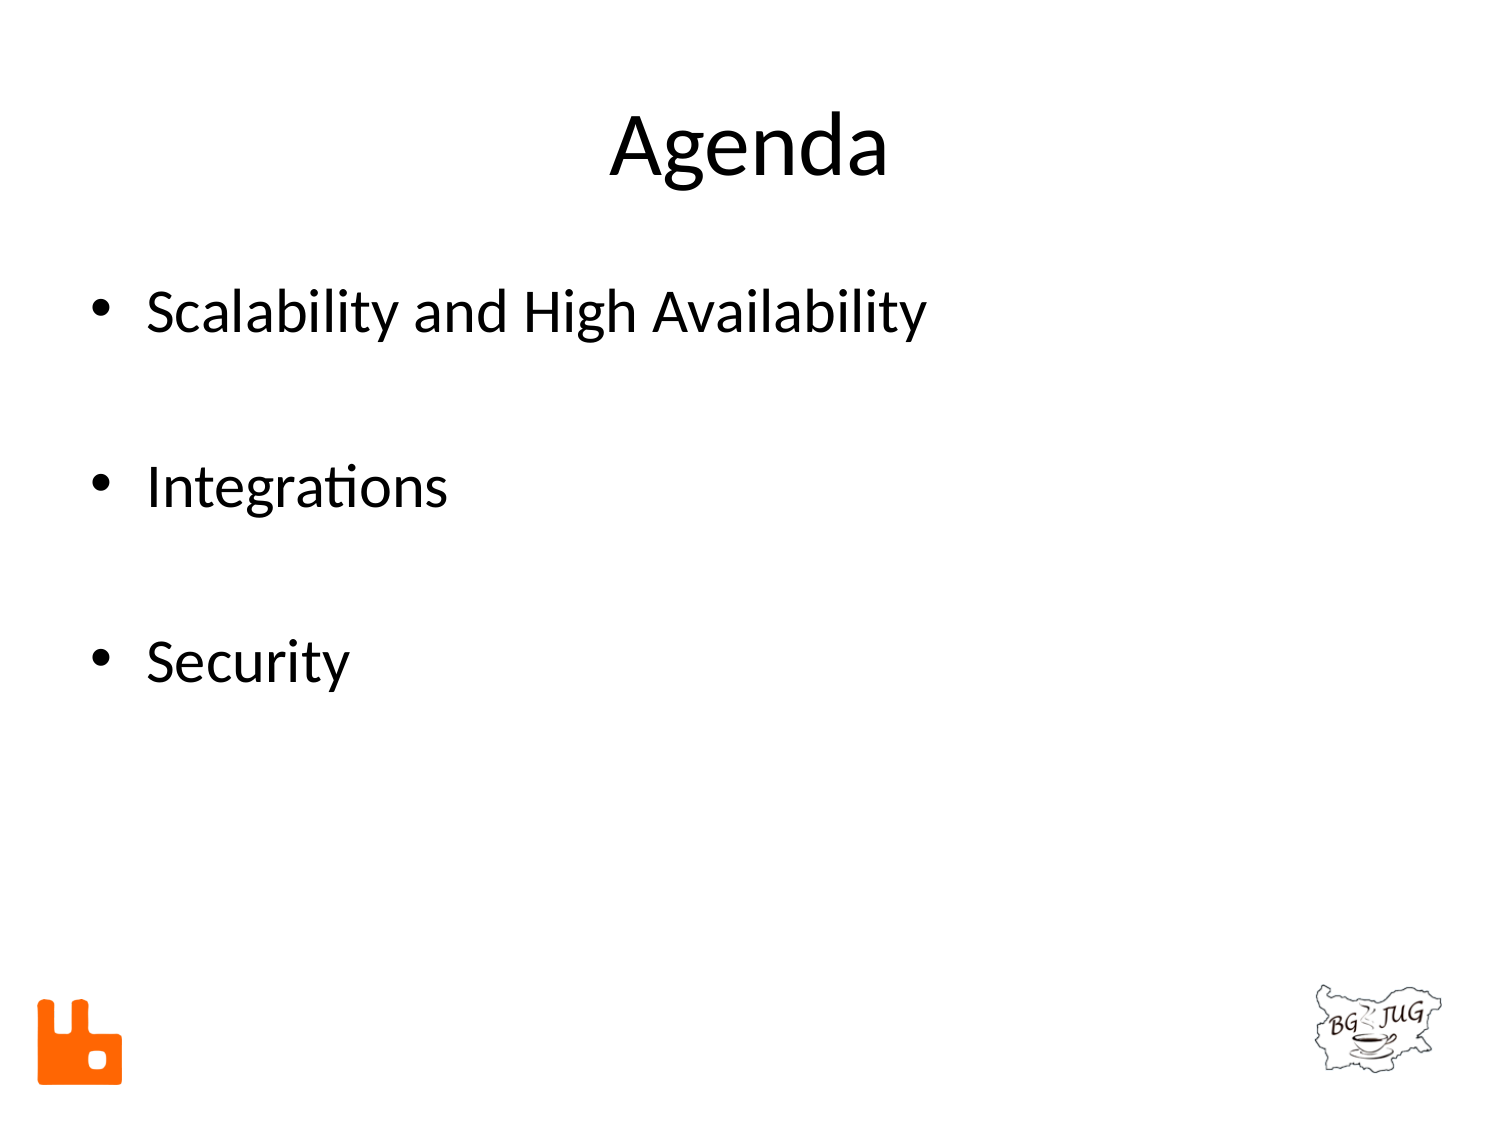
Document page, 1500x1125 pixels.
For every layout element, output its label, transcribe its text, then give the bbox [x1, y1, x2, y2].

title Agenda [75, 45, 1425, 233]
picture [37, 999, 122, 1085]
picture [1312, 982, 1443, 1075]
list Scalability and High Availability Integrations Security [75, 262, 1425, 1005]
